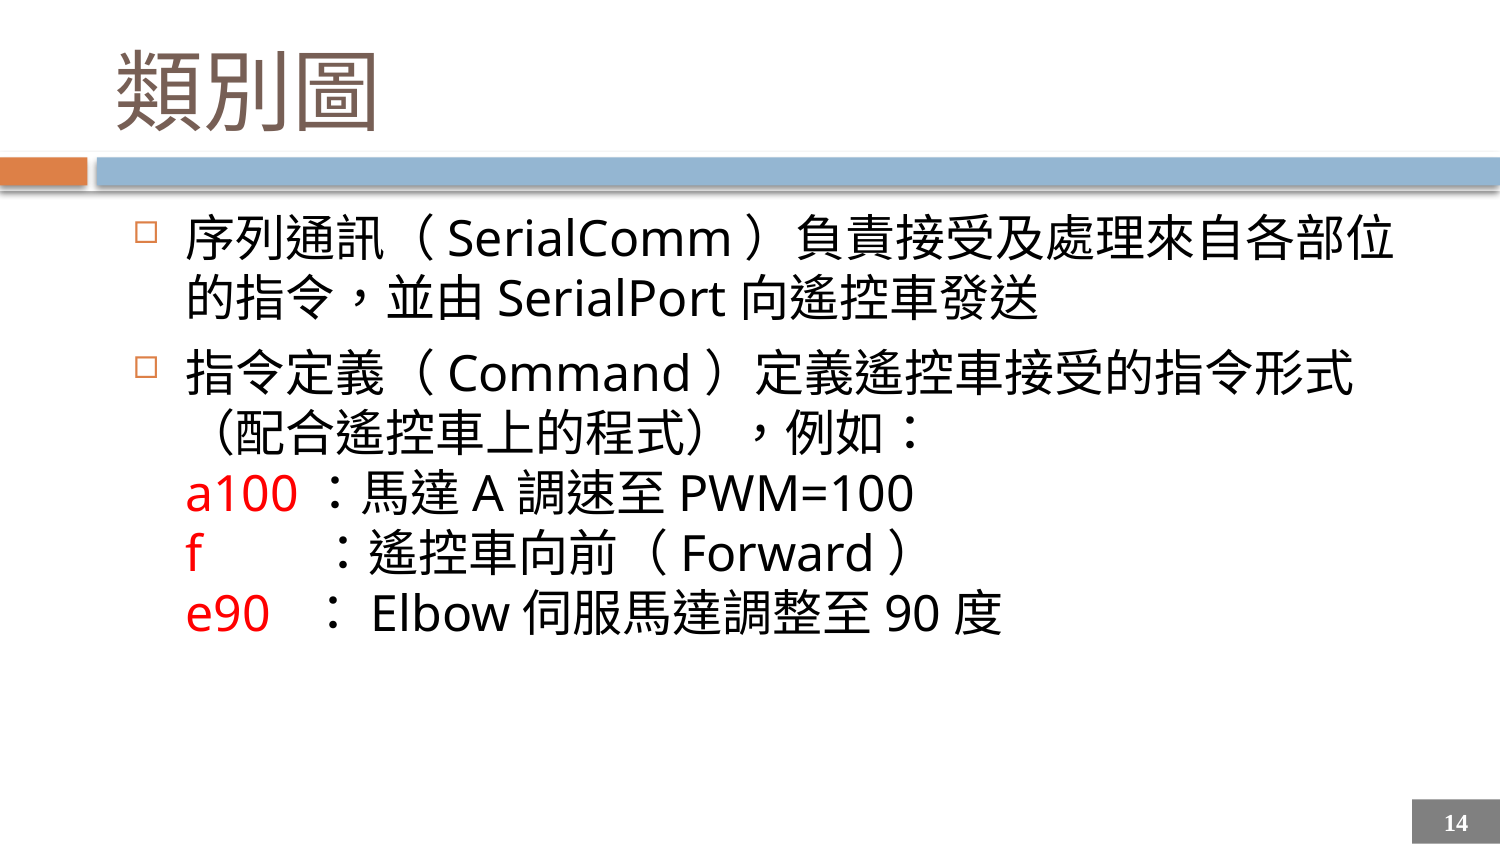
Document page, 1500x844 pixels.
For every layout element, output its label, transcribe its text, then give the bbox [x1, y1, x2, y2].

title 類別圖 [99, 28, 1438, 150]
list 序列通訊（SerialComm）負責接受及處理來自各部位的指令，並由SerialPort向遙控車發送 指令定義（Command）定義遙控車接受的指令形式（配合遙控車上的程式），例如： a100：馬達A調速至PWM=100 f ：遙控車向前（Forward） e90 ：Elbow伺服馬達調整至90度 [118, 199, 1412, 778]
slide_number 14 [1412, 799, 1500, 844]
